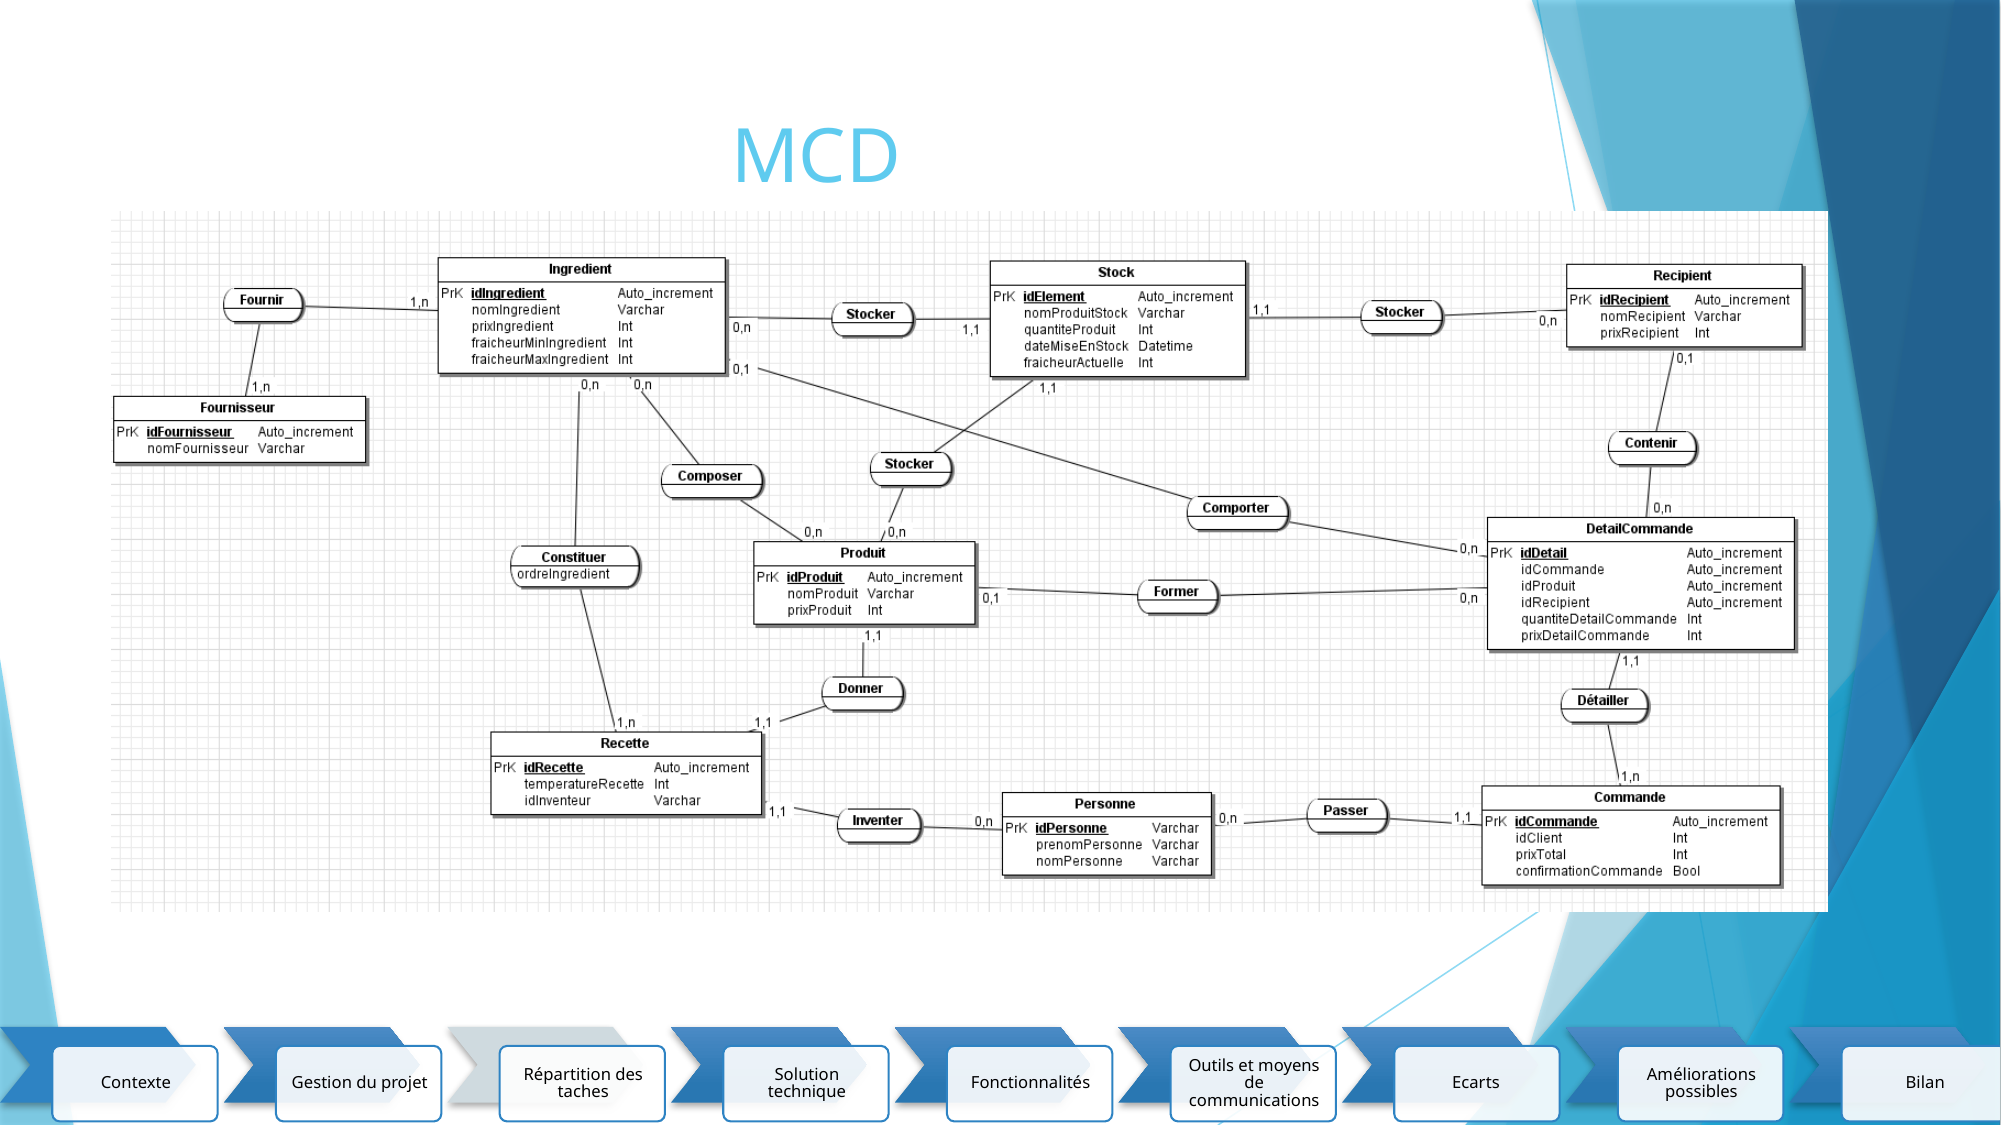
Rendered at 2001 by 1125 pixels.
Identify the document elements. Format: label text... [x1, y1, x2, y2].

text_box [0, 958, 2000, 1125]
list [110, 211, 1828, 913]
title MCD [111, 99, 1522, 211]
